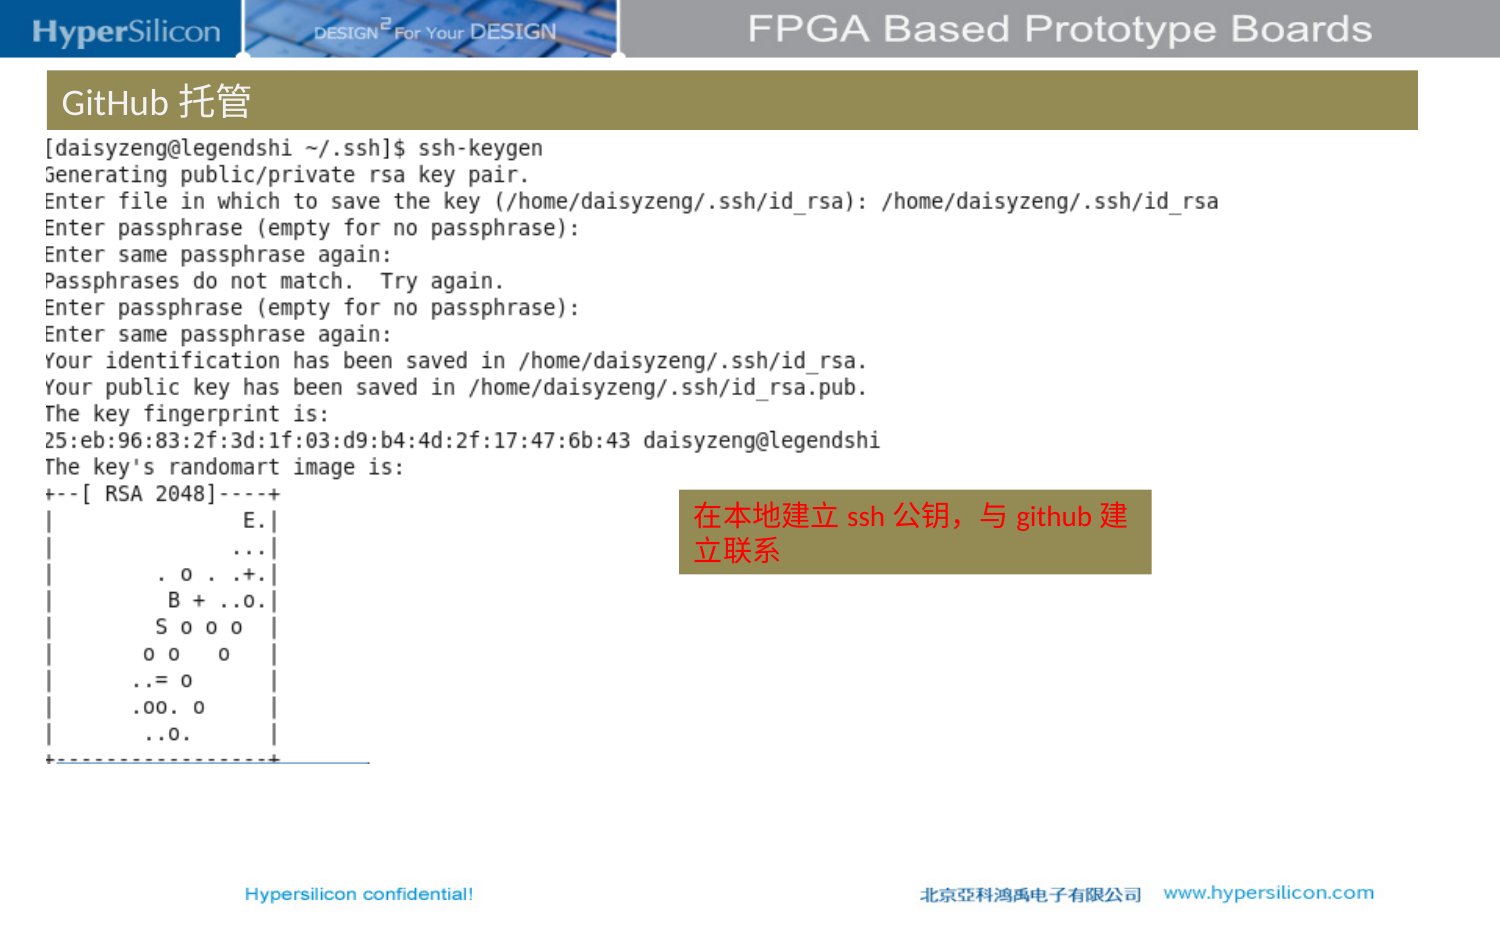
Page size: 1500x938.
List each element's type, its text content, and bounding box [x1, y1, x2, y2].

picture [0, 0, 1500, 938]
text_box GitHub托管 [46, 70, 1418, 130]
